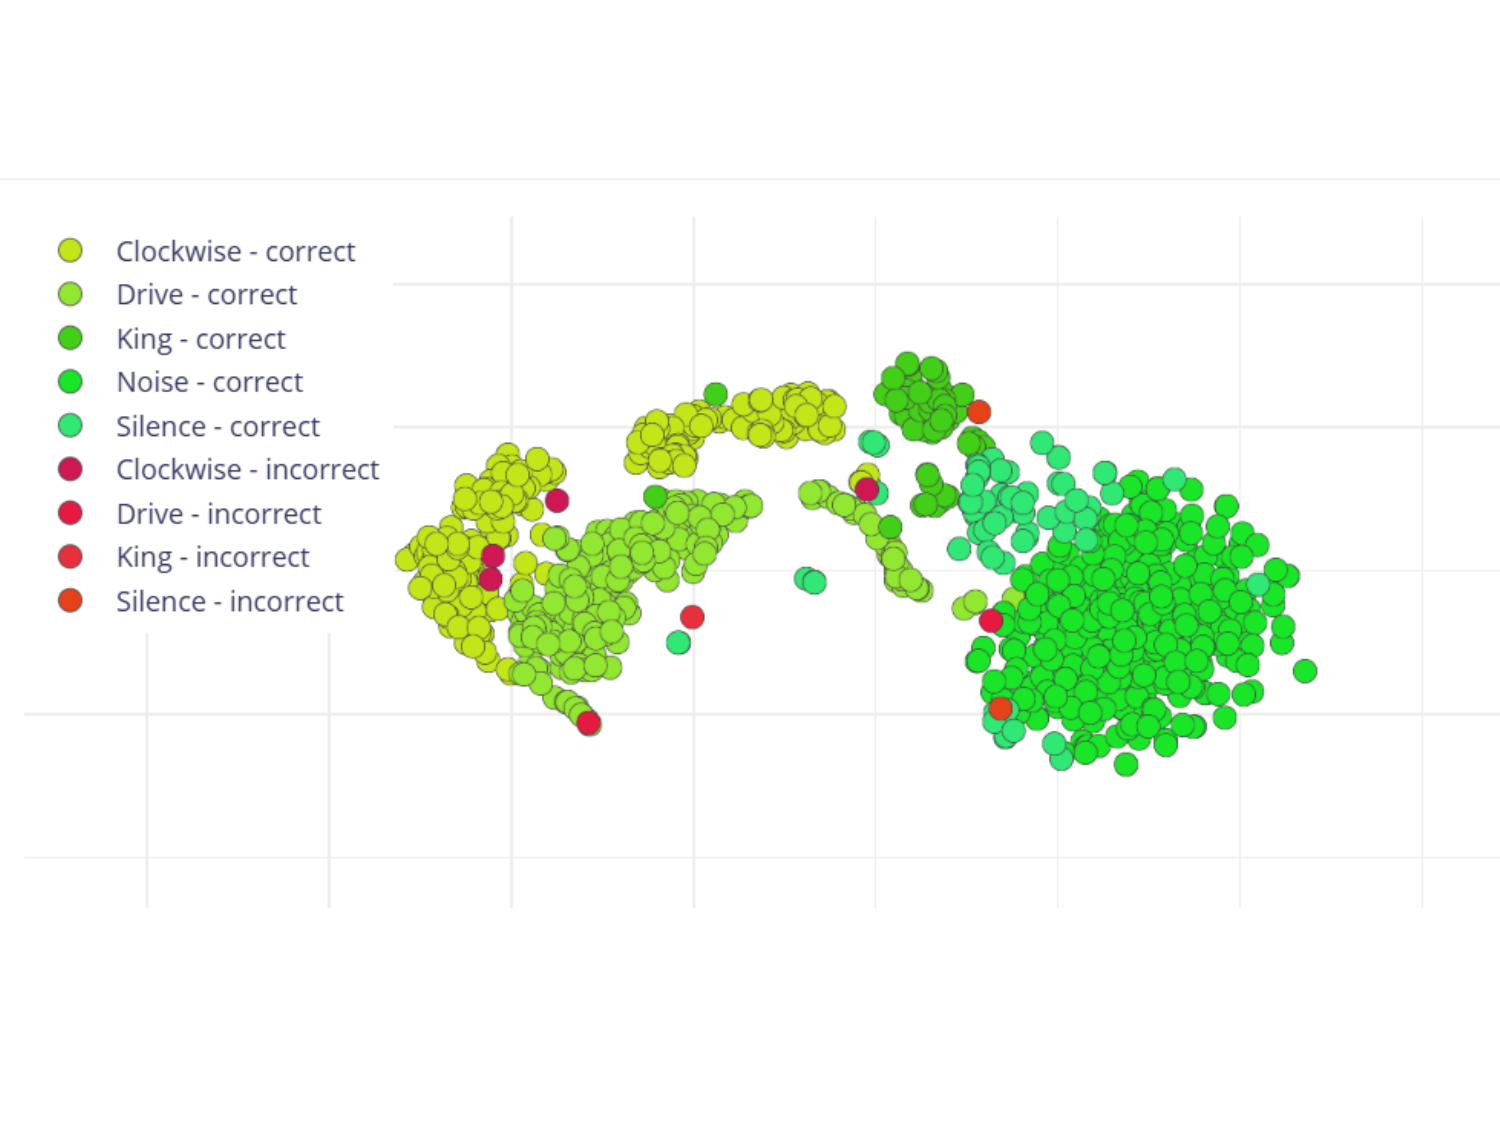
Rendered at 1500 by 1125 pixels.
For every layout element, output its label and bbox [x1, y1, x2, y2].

picture [0, 171, 1500, 954]
